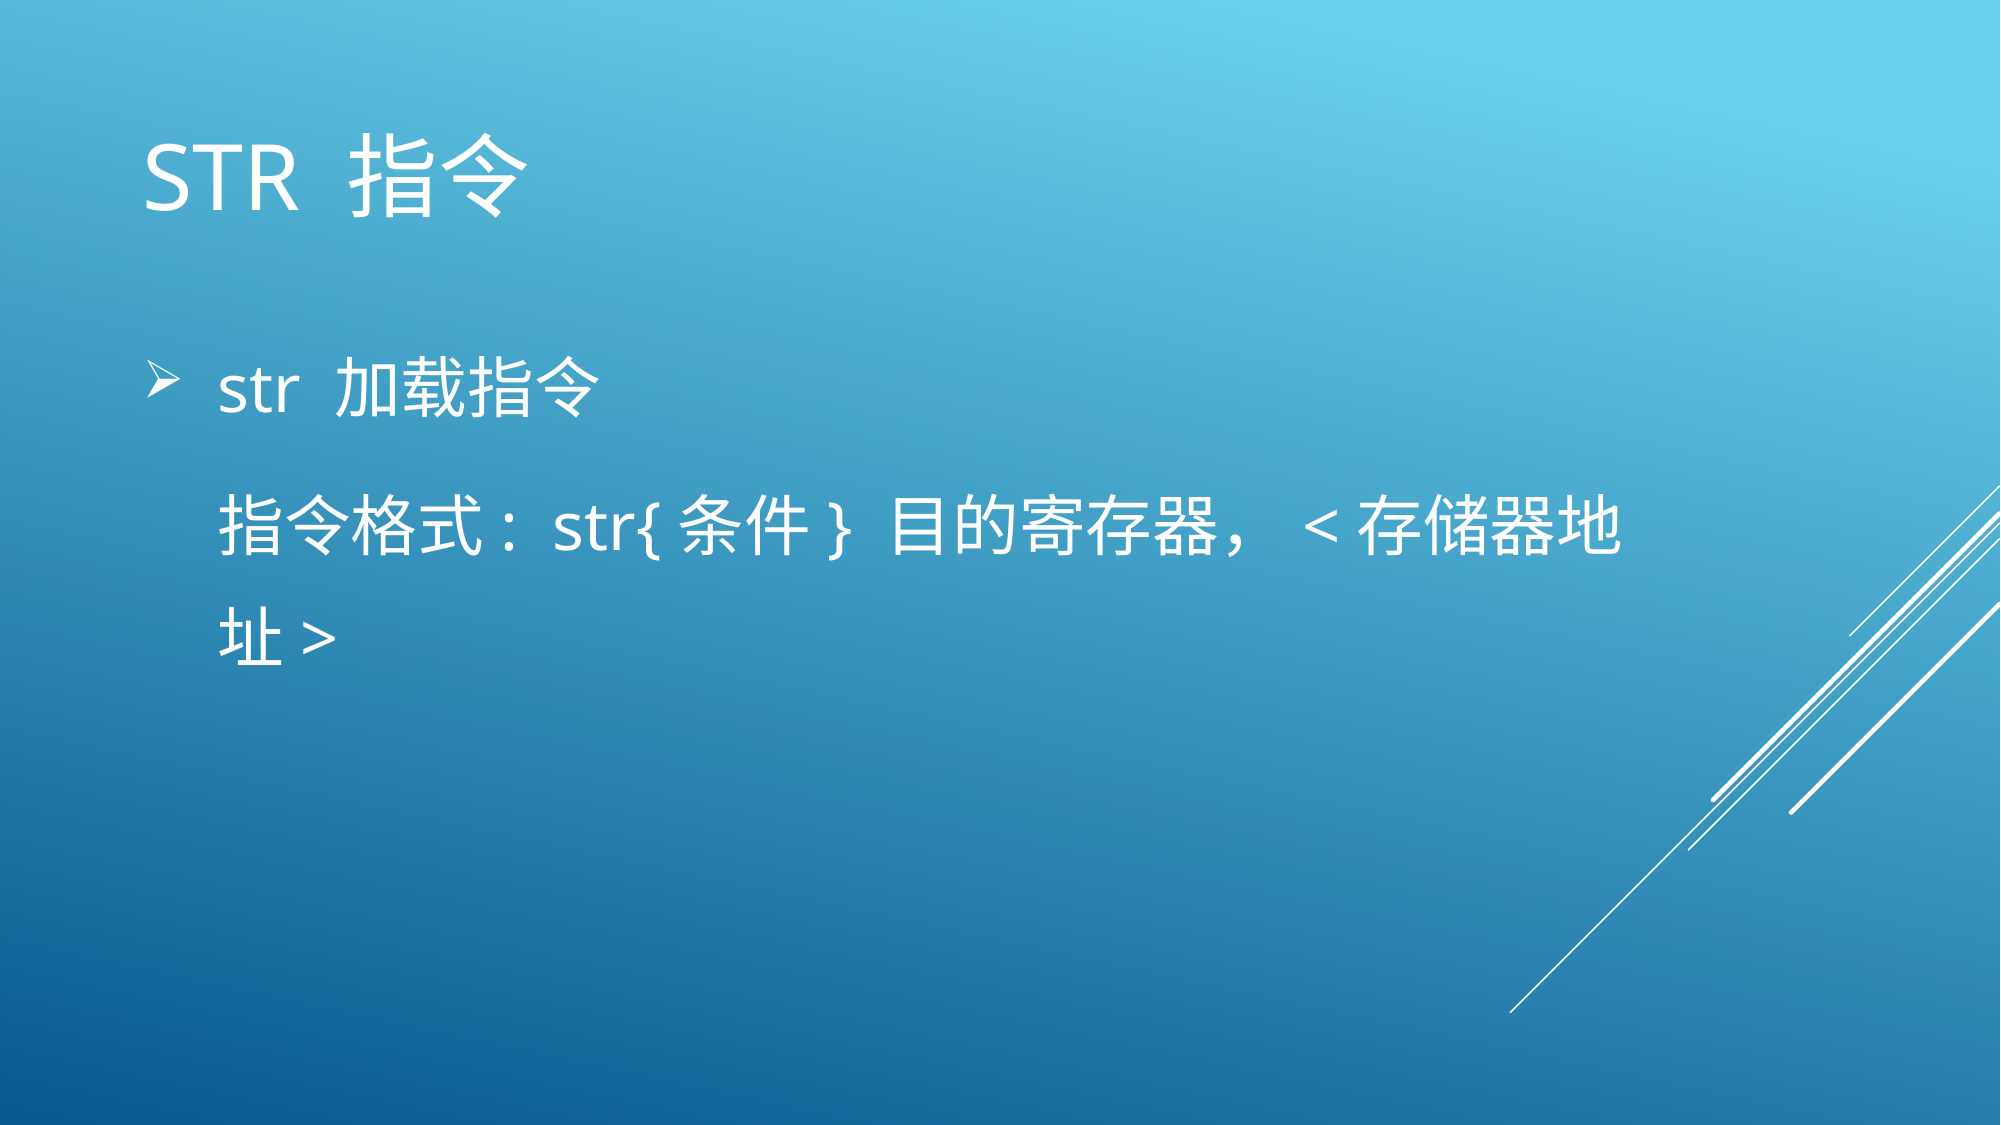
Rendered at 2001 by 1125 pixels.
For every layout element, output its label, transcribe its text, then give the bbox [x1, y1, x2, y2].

list str 加载指令 指令格式: str{条件} 目的寄存器，<存储器地址> [127, 291, 1654, 699]
title Str 指令 [127, 65, 1528, 282]
